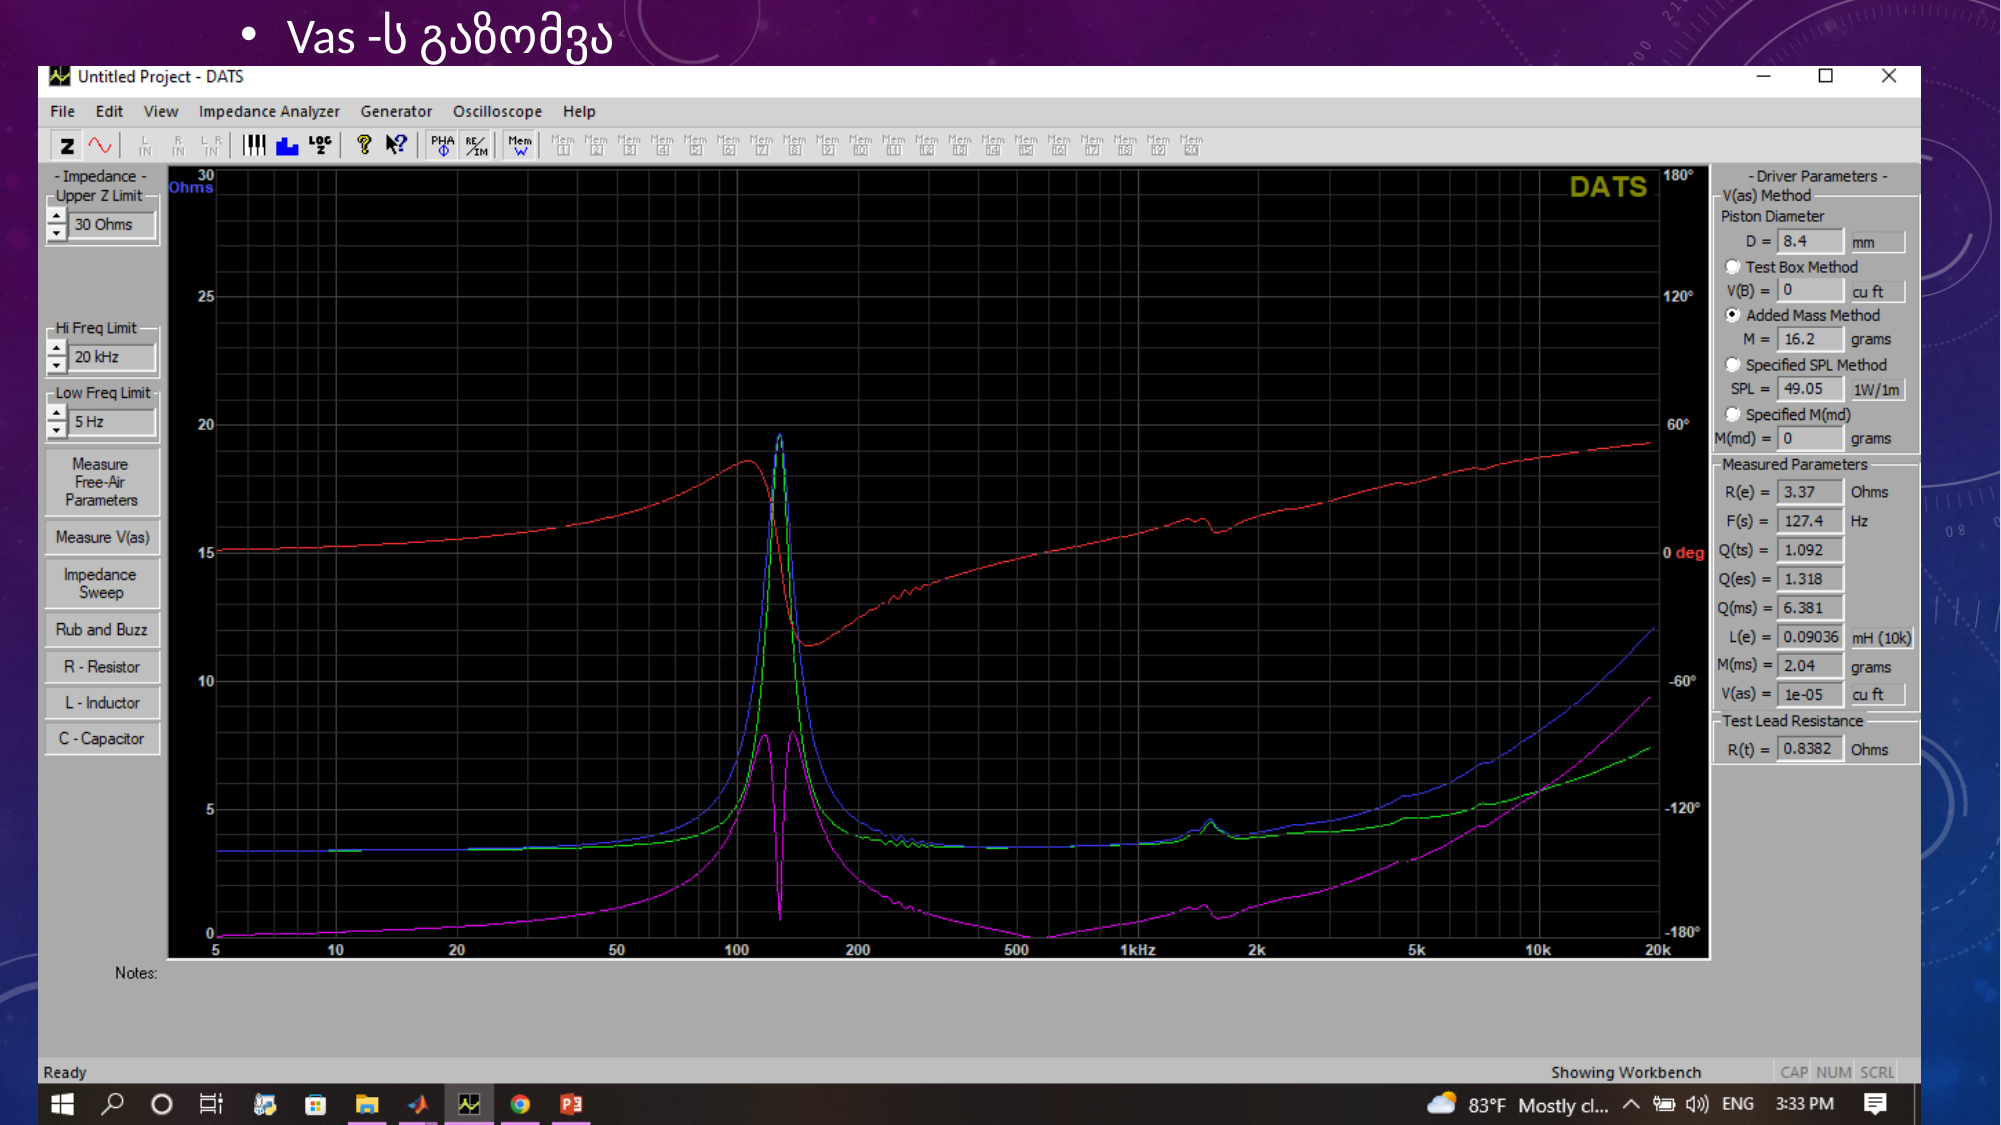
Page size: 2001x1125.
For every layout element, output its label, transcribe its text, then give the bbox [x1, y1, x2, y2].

picture [0, 0, 2001, 1125]
list Vas -ს გაზომვა [225, 0, 1734, 65]
